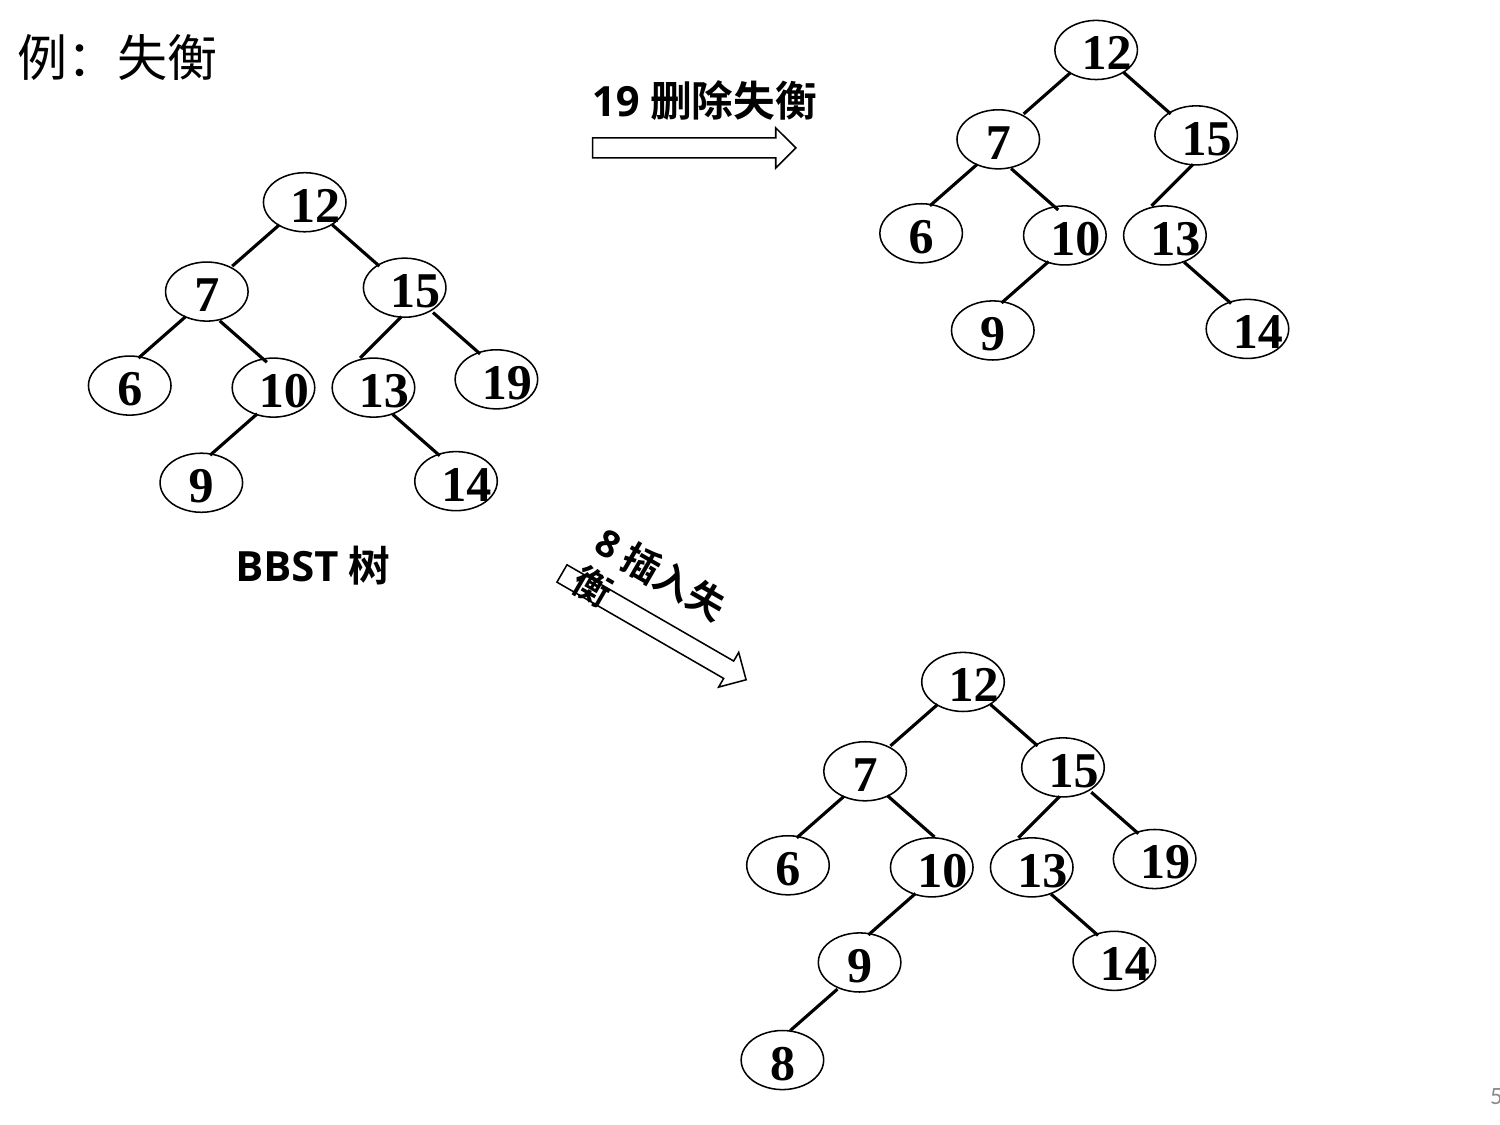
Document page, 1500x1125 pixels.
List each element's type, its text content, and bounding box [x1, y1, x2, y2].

slide_number 5 [1452, 1065, 1500, 1125]
text_box 19删除失衡 [577, 72, 809, 128]
text_box [592, 128, 796, 168]
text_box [88, 172, 538, 595]
text_box 例：失衡 [3, 19, 443, 94]
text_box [560, 550, 774, 657]
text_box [740, 652, 1197, 1090]
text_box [879, 20, 1289, 361]
